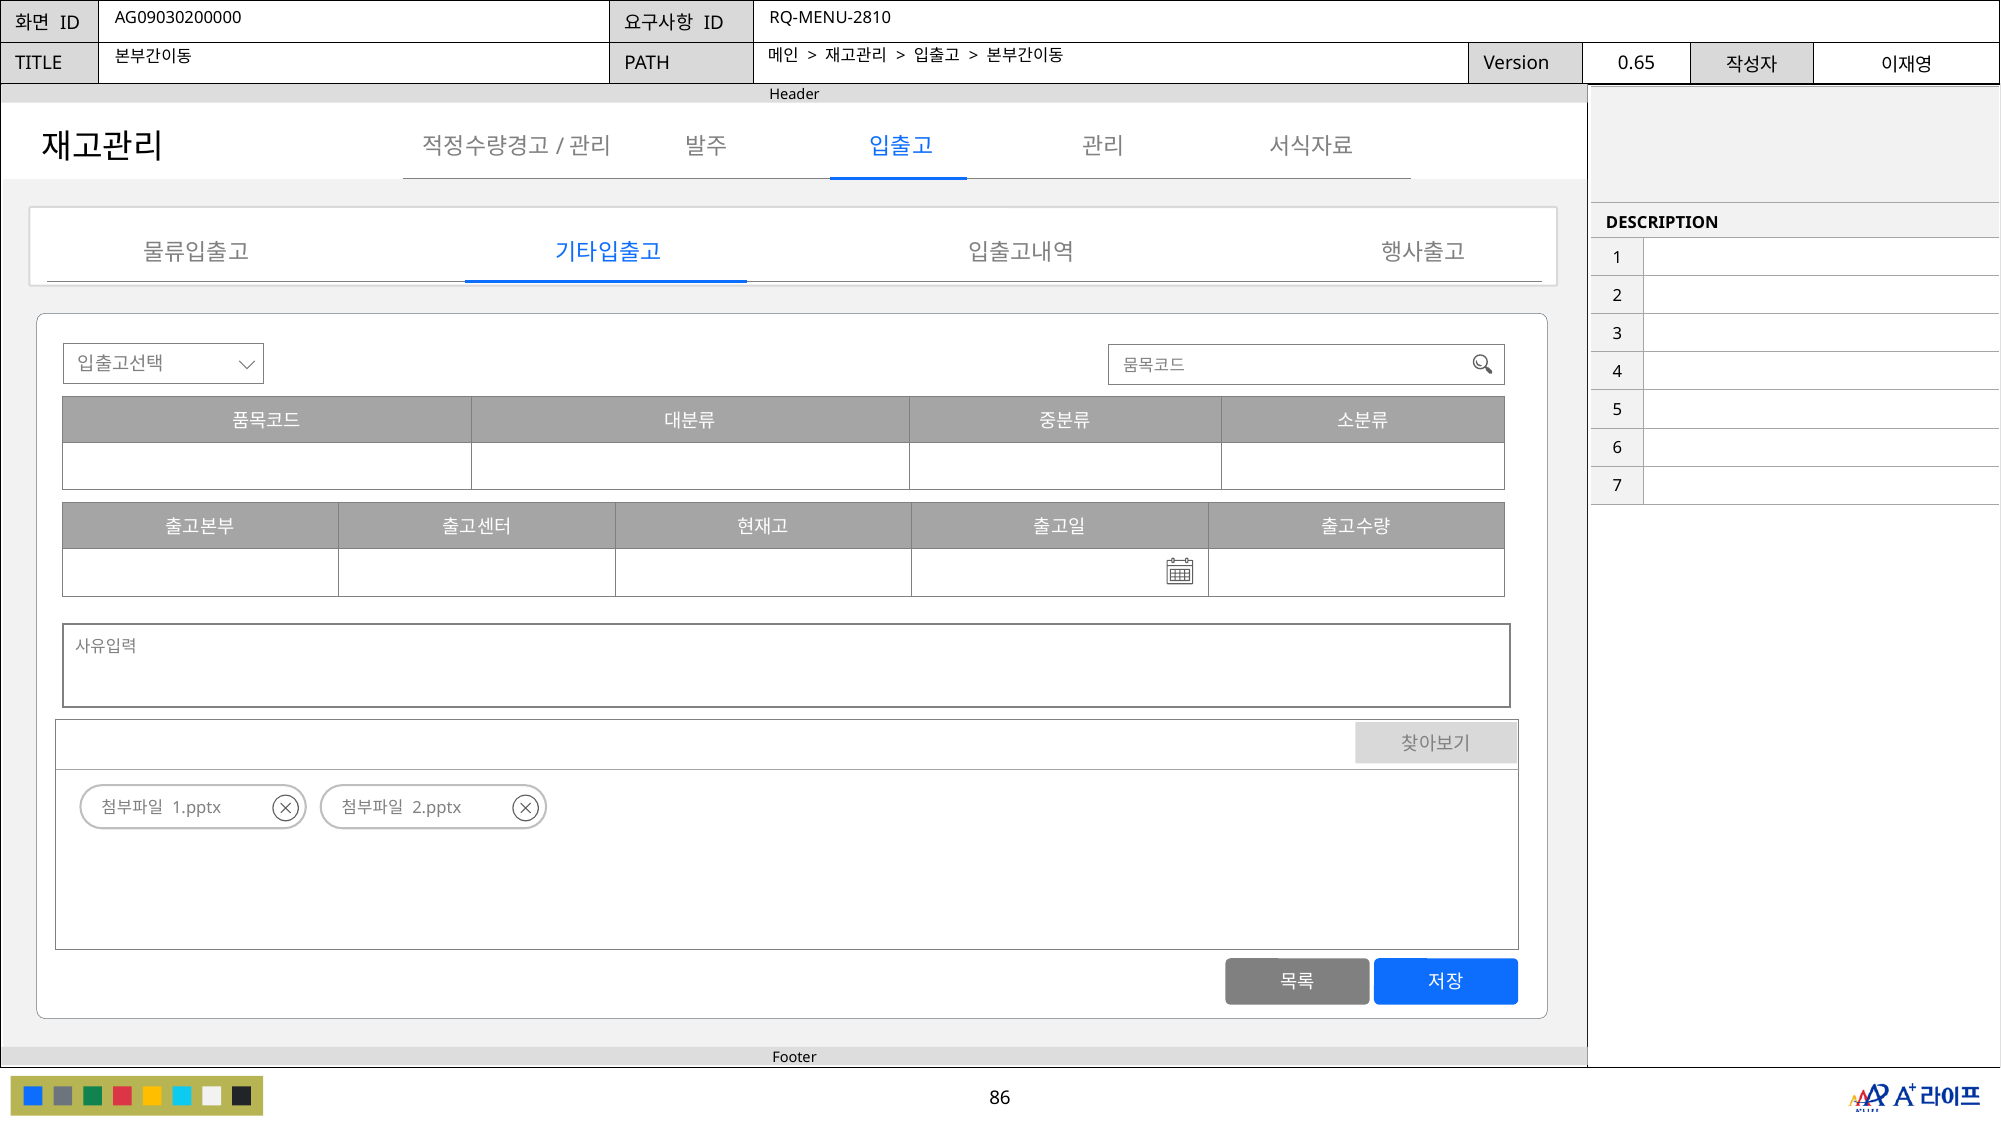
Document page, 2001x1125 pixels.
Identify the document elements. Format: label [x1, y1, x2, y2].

table_cell [339, 549, 615, 596]
table_cell [1644, 352, 1999, 389]
table_cell [1591, 276, 1643, 313]
text_box [28, 205, 1559, 287]
table_cell [472, 443, 909, 489]
table_header [63, 397, 471, 442]
text_box [670, 123, 743, 167]
table_header [339, 503, 615, 548]
text_box [26, 117, 179, 172]
table_header [1591, 87, 1999, 202]
table_header [910, 397, 1221, 442]
list [99, 1, 610, 37]
table_cell [1644, 276, 1999, 313]
table_cell [63, 549, 338, 596]
table_header [1222, 397, 1504, 442]
table_cell [1222, 443, 1504, 489]
table_cell [1591, 390, 1643, 428]
table_header [63, 503, 338, 548]
table_cell [1591, 238, 1643, 275]
table_header [616, 503, 911, 548]
list [753, 39, 1465, 75]
table_cell [912, 549, 1208, 596]
text_box [1067, 123, 1140, 167]
table_cell [1644, 467, 1999, 504]
list [754, 1, 1999, 37]
table_cell [616, 549, 911, 596]
picture [1848, 1083, 1980, 1112]
text_box [408, 124, 627, 167]
table_cell [910, 443, 1221, 489]
list [99, 41, 607, 72]
table_header [1209, 503, 1504, 548]
text_box [855, 124, 949, 167]
table_cell [1591, 352, 1643, 389]
table_cell [1644, 314, 1999, 351]
table_cell [1644, 238, 1999, 275]
table_cell [1591, 429, 1643, 466]
table_cell [1644, 390, 1999, 428]
table_cell [1209, 549, 1504, 596]
table_cell [1591, 314, 1643, 351]
table_header [912, 503, 1208, 548]
text_box [1254, 124, 1369, 167]
table_cell [1591, 467, 1643, 504]
table_cell [1644, 429, 1999, 466]
text_box [35, 312, 1549, 1020]
table_header [472, 397, 909, 442]
table_cell [63, 443, 471, 489]
table_cell [1591, 203, 1999, 237]
